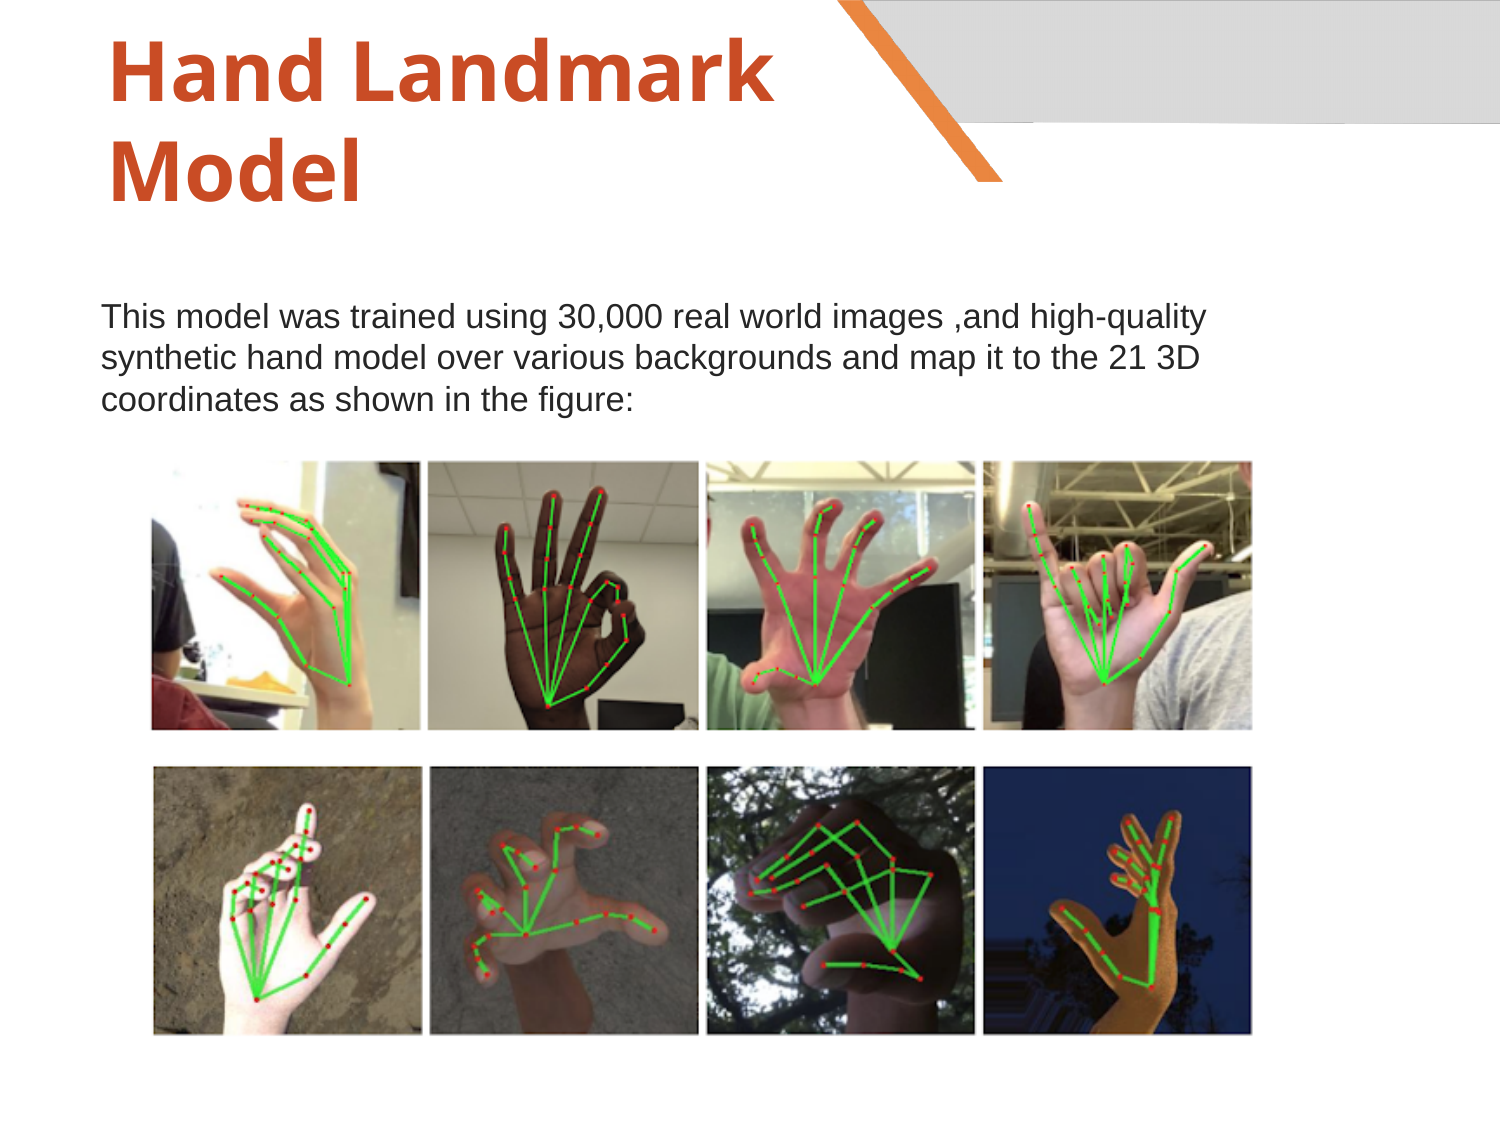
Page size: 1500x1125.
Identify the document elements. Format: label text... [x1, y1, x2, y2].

title Hand Landmark Model [76, 62, 838, 174]
picture [147, 455, 1259, 1043]
list This model was trained using 30,000 real world images ,and high-quality synthetic hand model over various backgrounds and map it to the 21 3D coordinates as shown in the figure: [76, 286, 1344, 426]
picture [837, 0, 1500, 182]
